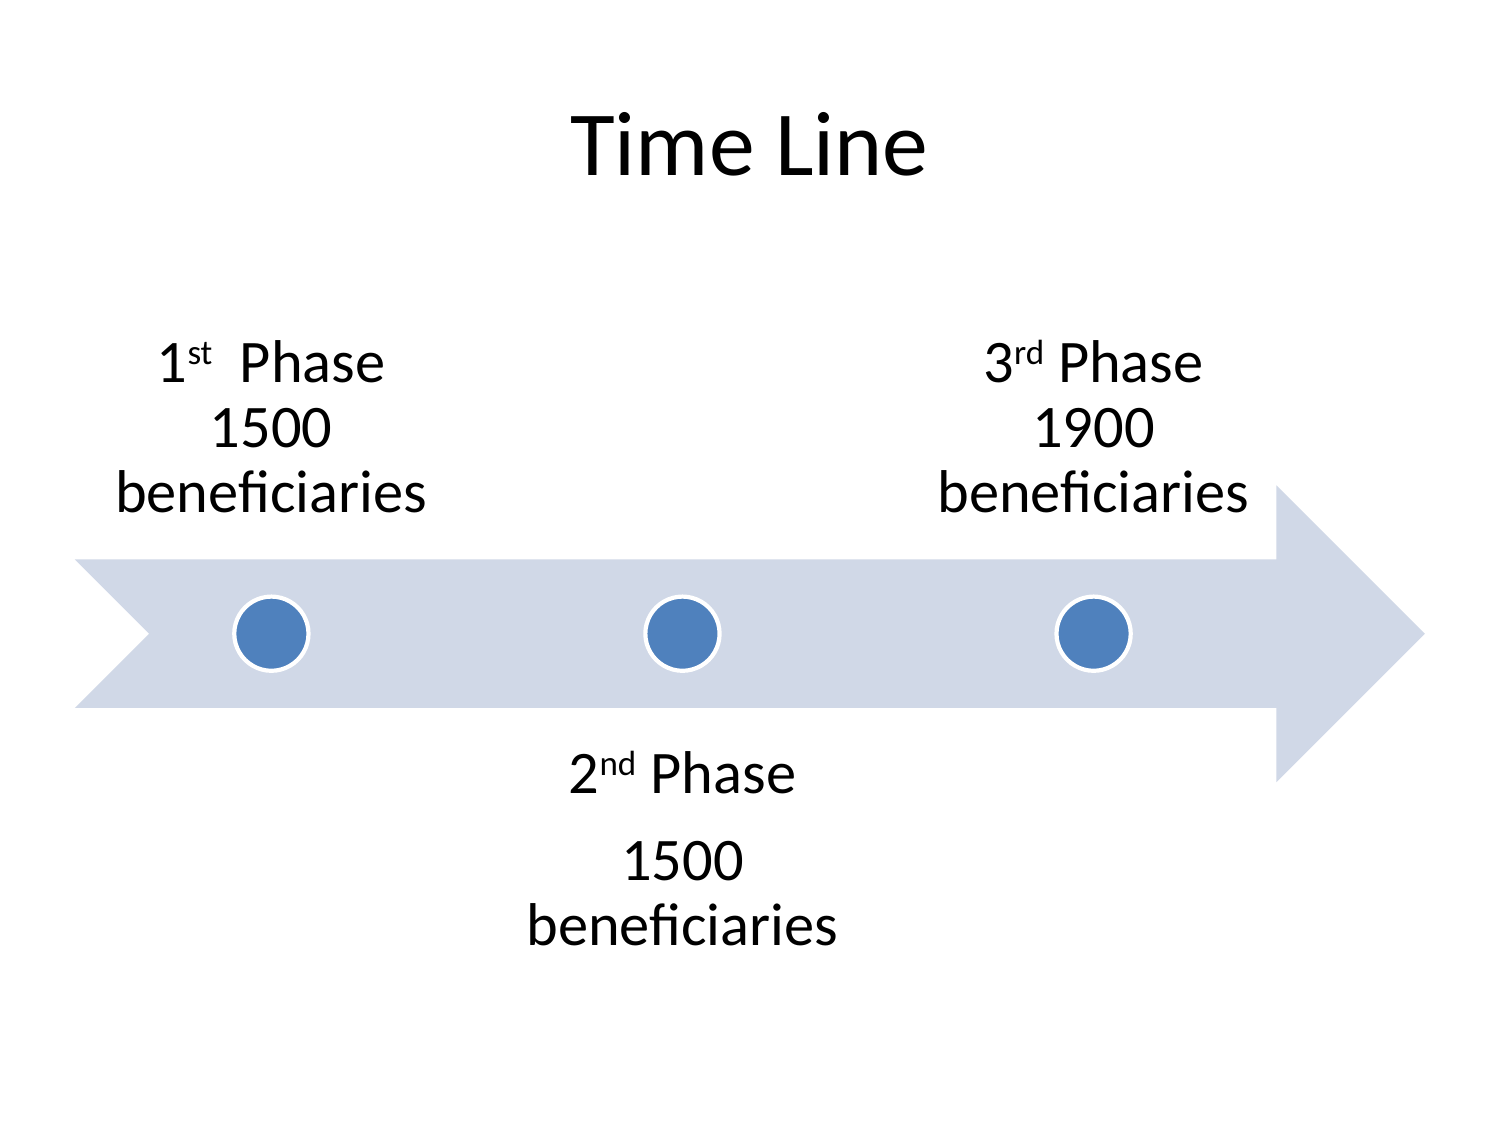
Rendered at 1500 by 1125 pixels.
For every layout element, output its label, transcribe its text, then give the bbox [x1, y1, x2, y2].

title Time Line [75, 45, 1425, 233]
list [74, 262, 1426, 1006]
